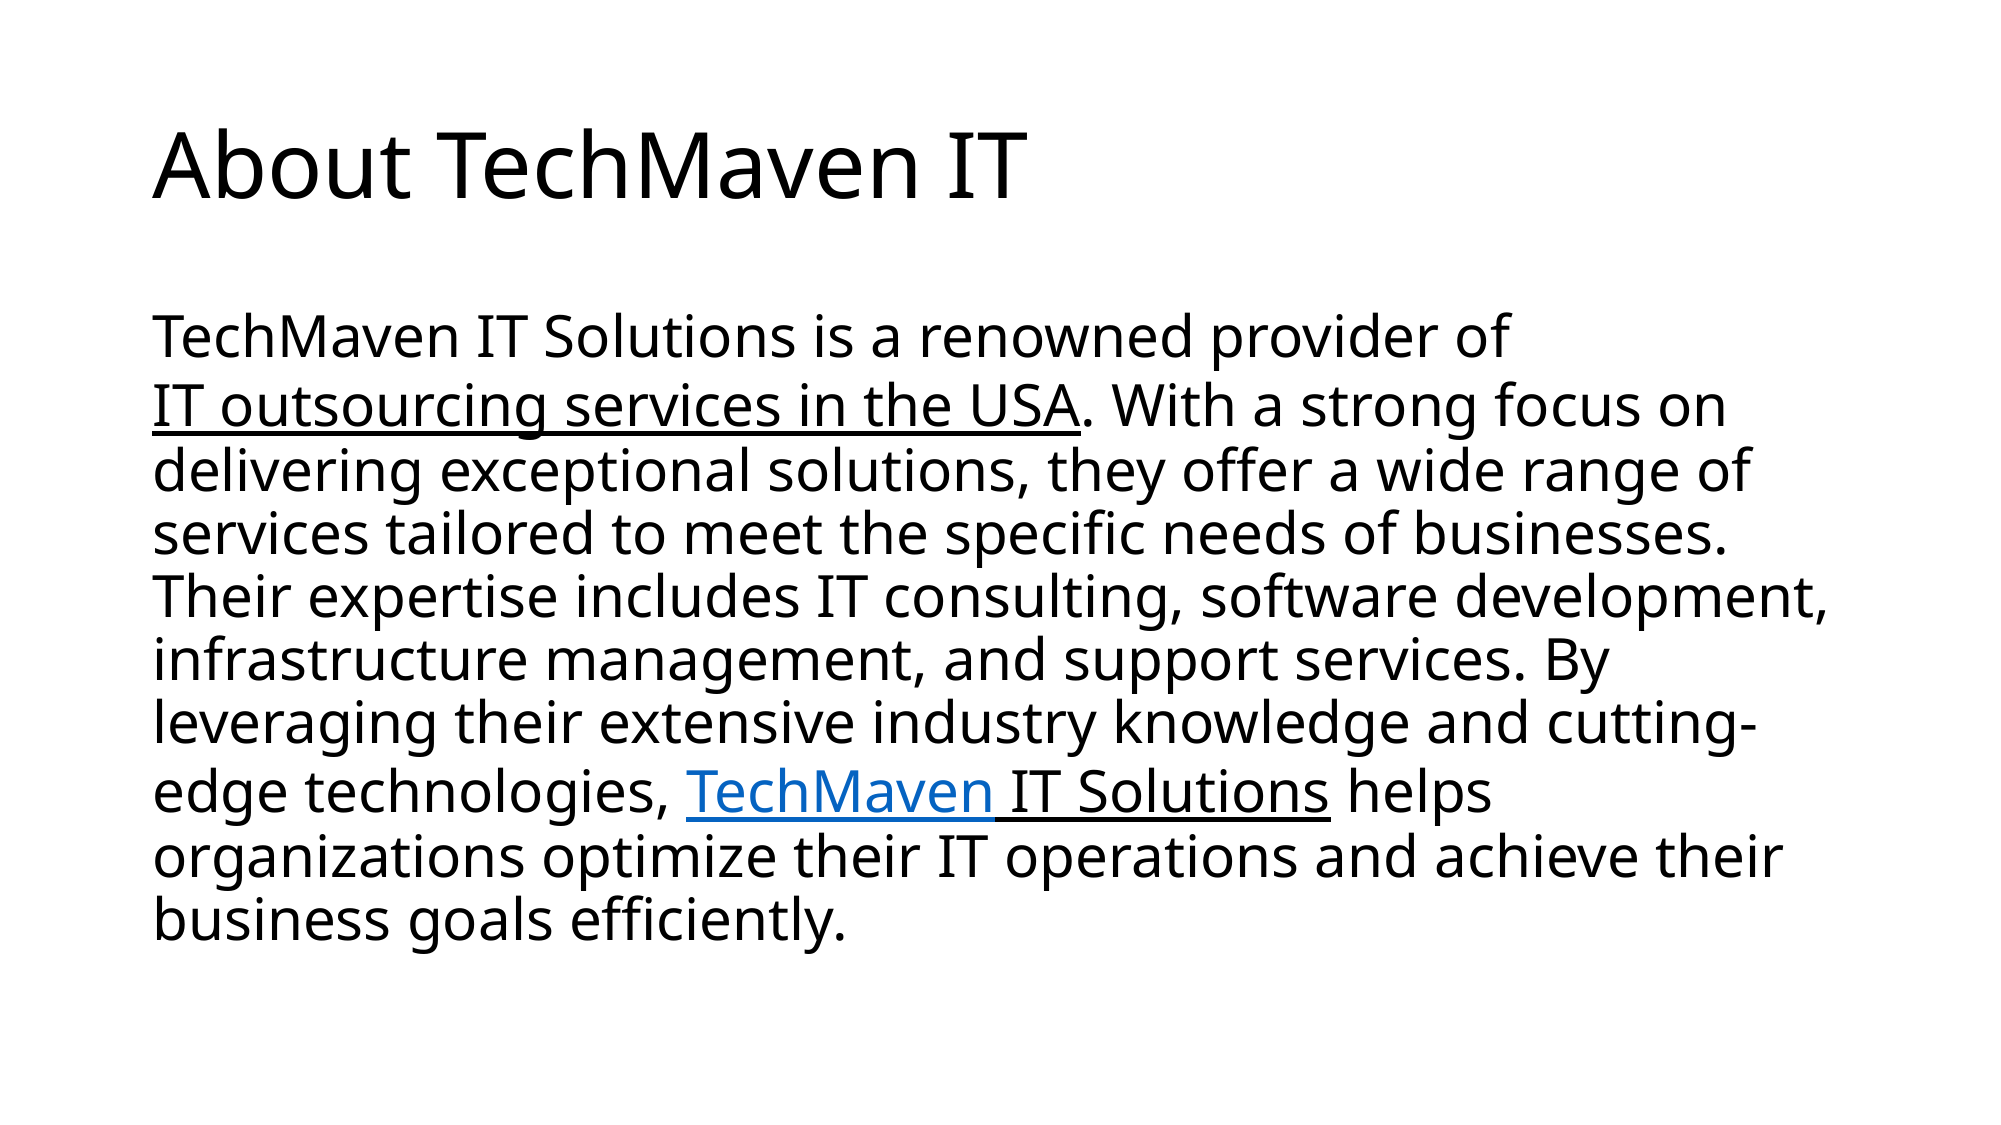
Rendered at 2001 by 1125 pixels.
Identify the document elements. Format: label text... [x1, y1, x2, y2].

list TechMaven IT Solutions is a renowned provider of IT outsourcing services in the USA. With a strong focus on delivering exceptional solutions, they offer a wide range of services tailored to meet the specific needs of businesses. Their expertise includes IT consulting, software development, infrastructure management, and support services. By leveraging their extensive industry knowledge and cutting-edge technologies, TechMaven IT Solutions helps organizations optimize their IT operations and achieve their business goals efficiently. [137, 299, 1863, 1014]
title About TechMaven IT [137, 59, 1863, 278]
